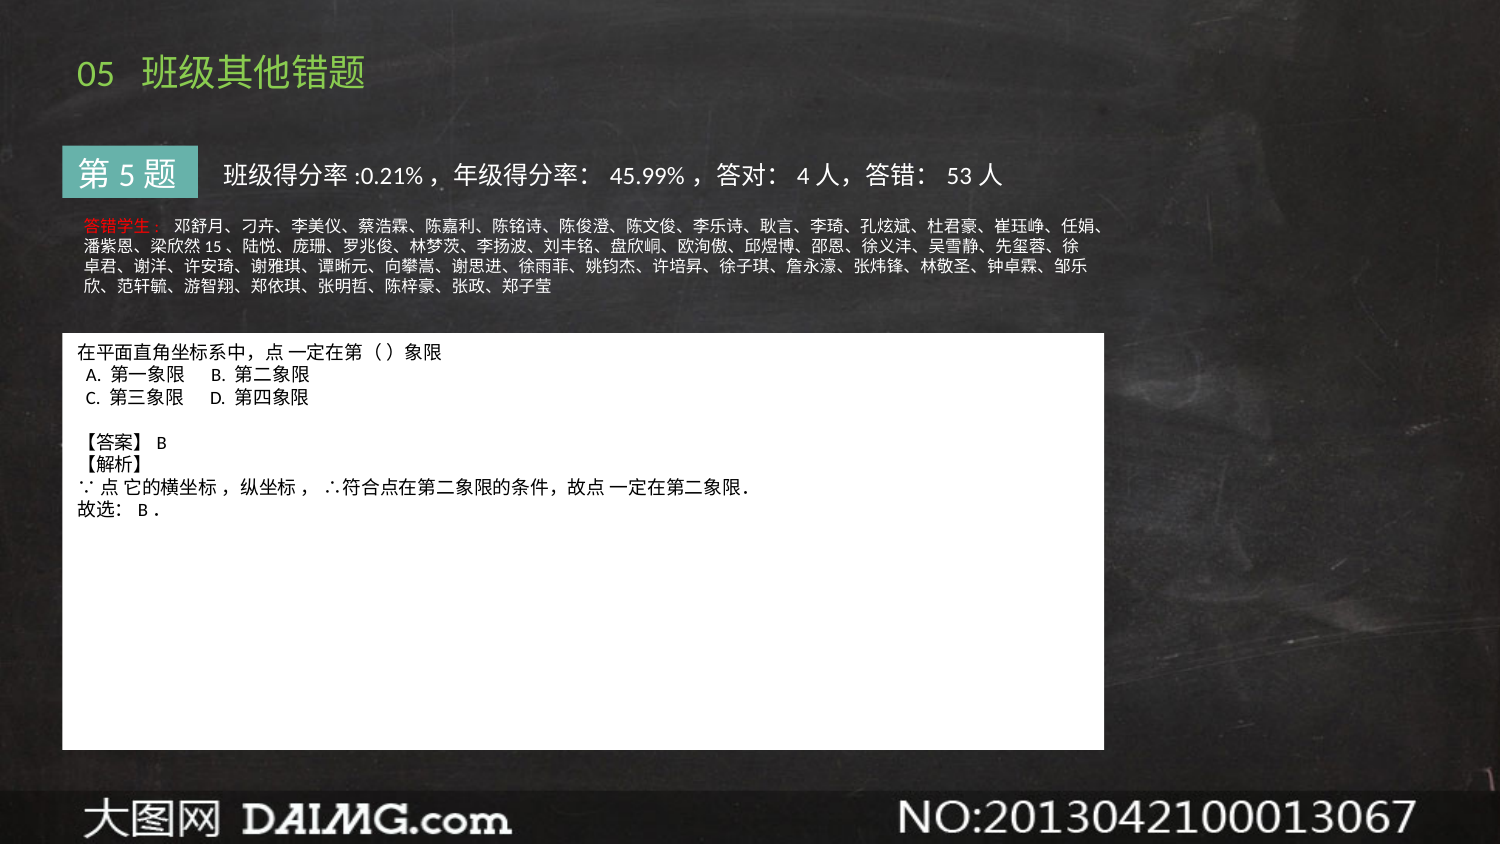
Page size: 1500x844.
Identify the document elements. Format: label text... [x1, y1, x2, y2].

picture [0, 0, 1500, 844]
text_box 答错学生: 邓舒月、刁卉、李美仪、蔡浩霖、陈嘉利、陈铭诗、陈俊澄、陈文俊、李乐诗、耿言、李琦、孔炫斌、杜君豪、崔珏峥、任娟、潘紫恩、梁欣然15、陆悦、庞珊、罗兆俊、林梦茨、李扬波、刘丰铭、盘欣峒、欧洵傲、邱煜博、邵恩、徐义沣、吴雪静、先玺蓉、徐卓君、谢洋、许安琦、谢雅琪、谭晰元、向攀嵩、谢思进、徐雨菲、姚钧杰、许培昇、徐子琪、詹永濠、张炜锋、林敬圣、钟卓霖、邹乐欣、范轩毓、游智翔、郑依琪、张明哲、陈梓豪、张政、郑子莹 [68, 208, 1111, 313]
text_box 第5题 [62, 145, 198, 198]
text_box 05 班级其他错题 [62, 41, 480, 105]
text_box 在平面直角坐标系中，点 一定在第（ ）象限 A. 第一象限 B. 第二象限 C. 第三象限 D. 第四象限 【答案】B 【解析】 ∵点 它的横坐标 ，纵坐标 ， ∴符合点在第二象限的条件，故点 一定在第二象限． 故选：B． [62, 333, 1105, 750]
text_box 班级得分率:0.21%，年级得分率：45.99%，答对：4人，答错：53人 [208, 152, 1355, 184]
